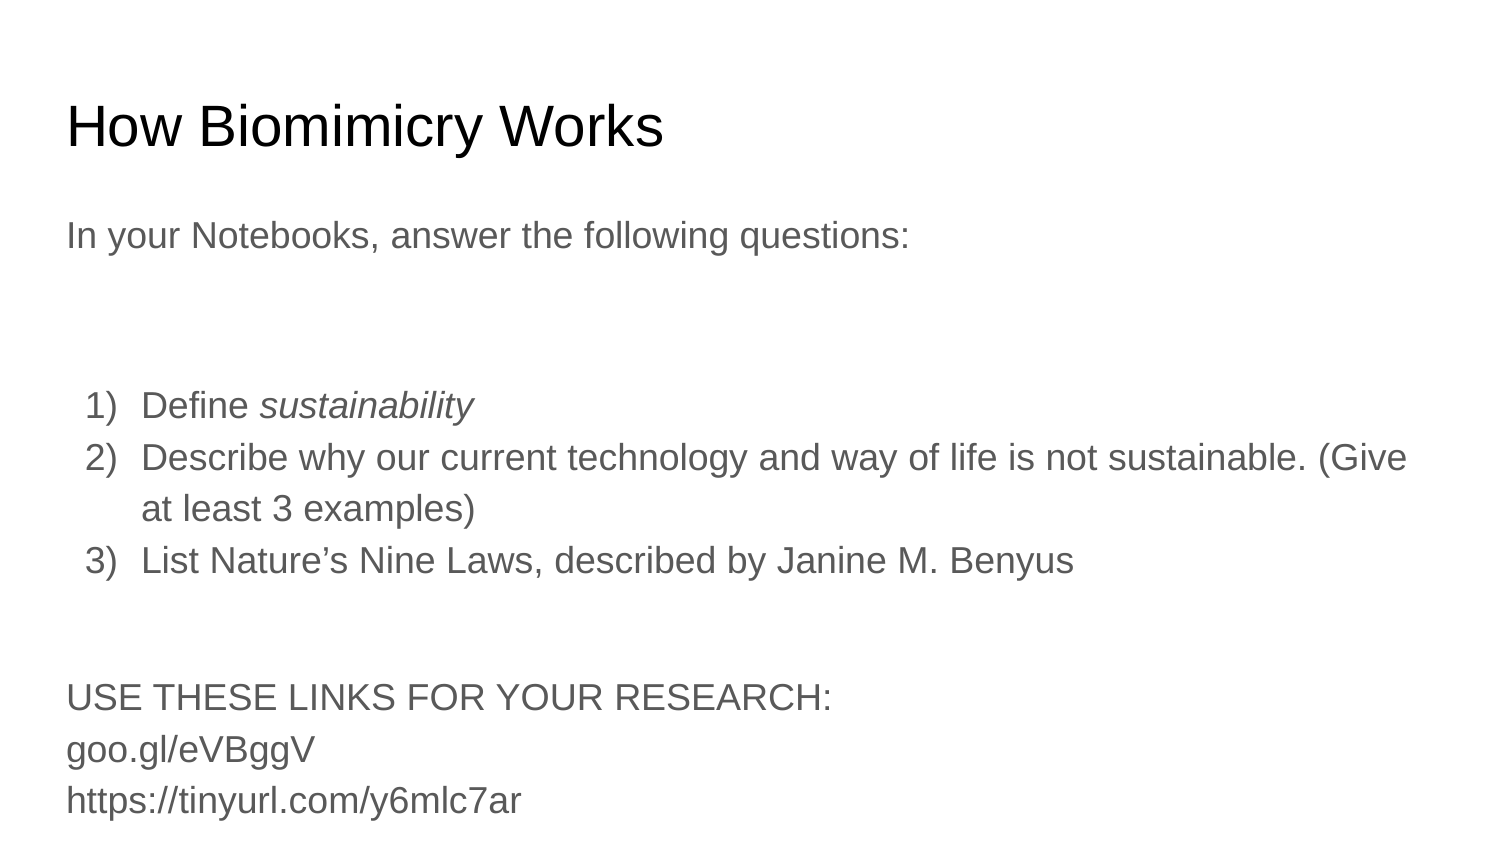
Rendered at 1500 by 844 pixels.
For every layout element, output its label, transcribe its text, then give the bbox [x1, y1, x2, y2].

list In your Notebooks, answer the following questions: Define sustainability Describe why our current technology and way of life is not sustainable. (Give at least 3 examples) List Nature’s Nine Laws, described by Janine M. Benyus USE THESE LINKS FOR YOUR RESEARCH: goo.gl/eVBggV https://tinyurl.com/y6mlc7ar [51, 189, 1449, 769]
title How Biomimicry Works [51, 72, 1449, 167]
